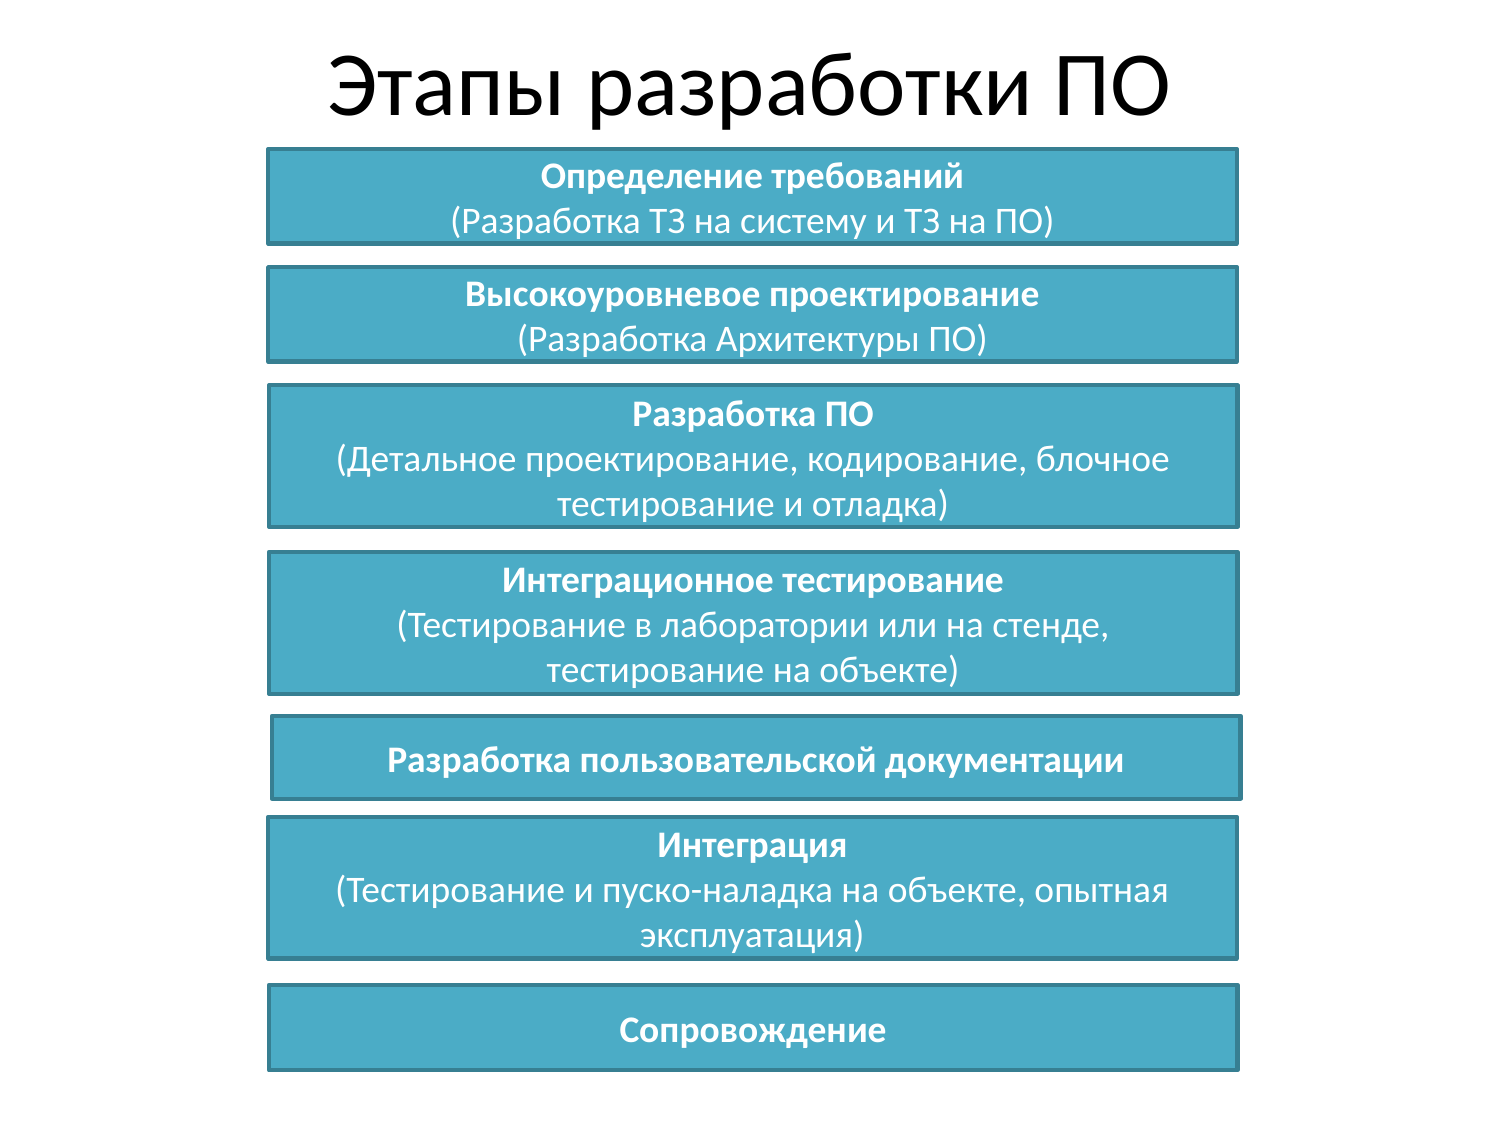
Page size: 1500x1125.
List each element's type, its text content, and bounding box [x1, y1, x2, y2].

text_box Сопровождение [267, 983, 1240, 1072]
text_box Интеграция (Тестирование и пуско-наладка на объекте, опытная эксплуатация) [266, 815, 1239, 961]
text_box Интеграционное тестирование (Тестирование в лаборатории или на стенде, тестирование на объекте) [267, 550, 1240, 696]
text_box Определение требований (Разработка ТЗ на систему и ТЗ на ПО) [266, 147, 1239, 246]
text_box Разработка пользовательской документации [270, 714, 1243, 801]
title Этапы разработки ПО [112, 0, 1388, 160]
text_box Высокоуровневое проектирование (Разработка Архитектуры ПО) [266, 265, 1239, 364]
text_box Разработка ПО (Детальное проектирование, кодирование, блочное тестирование и отладка) [267, 383, 1240, 529]
